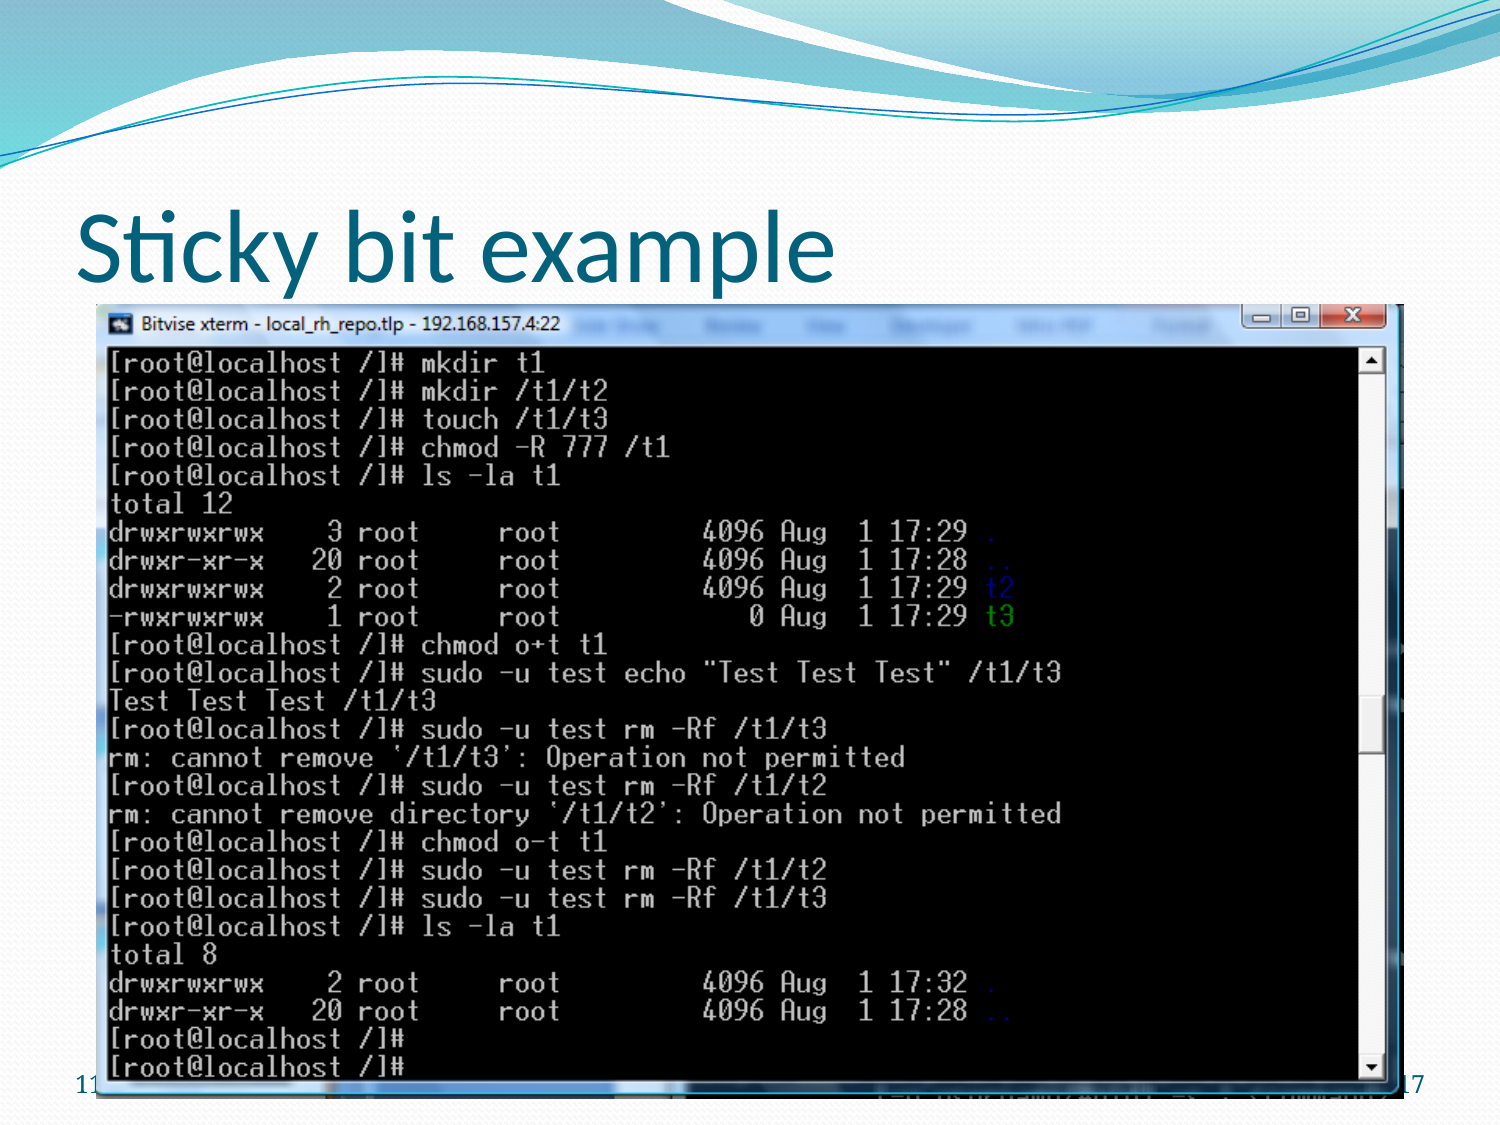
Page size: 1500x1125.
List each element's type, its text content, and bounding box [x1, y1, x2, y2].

slide_number 17 [1410, 1042, 1425, 1103]
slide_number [75, 1042, 89, 1103]
title Sticky bit example [75, 115, 1425, 303]
picture [95, 304, 1405, 1099]
